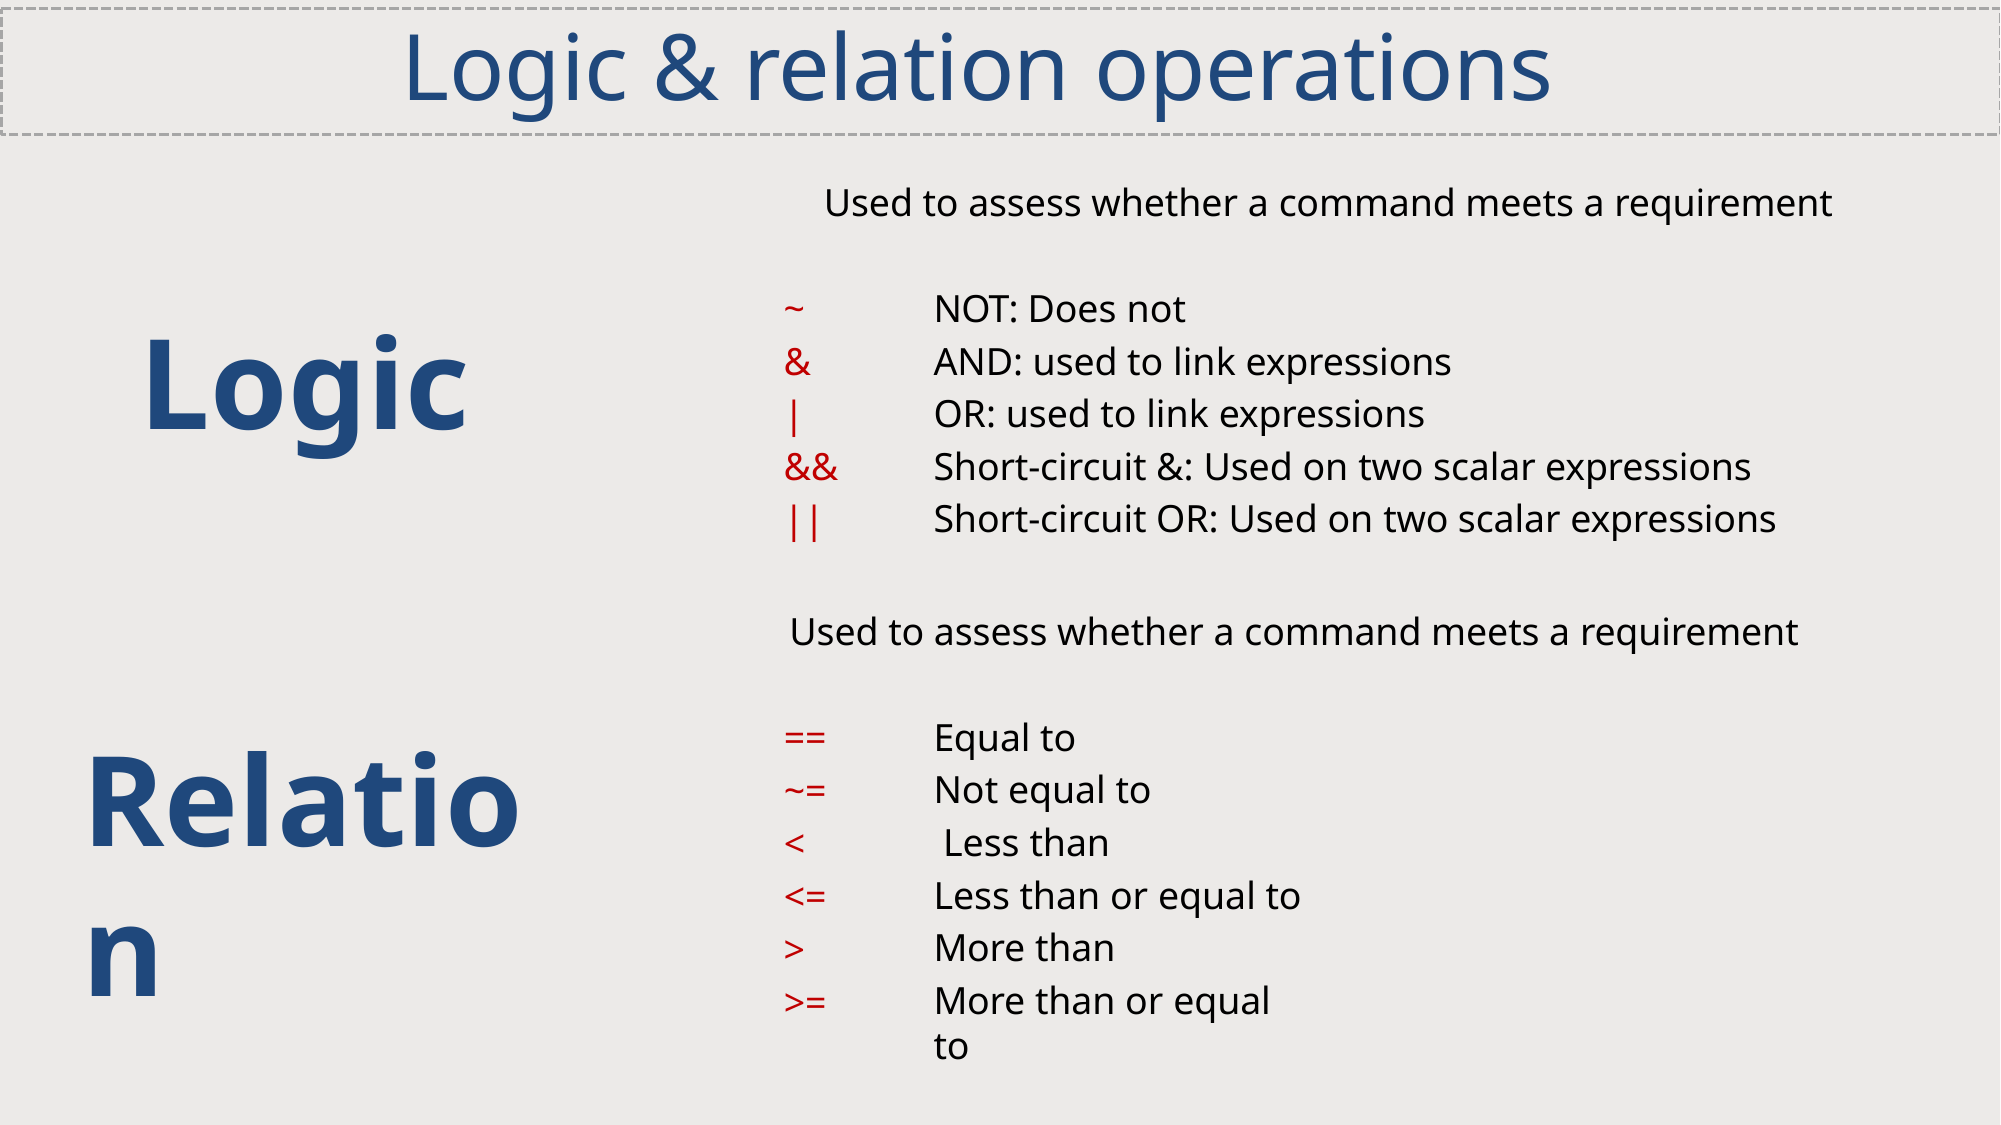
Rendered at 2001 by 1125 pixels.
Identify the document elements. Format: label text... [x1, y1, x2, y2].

text_box Used to assess whether a command meets a requirement [821, 176, 1866, 224]
text_box Equal to Not equal to Less than Less than or equal to More than More than or equal to [931, 704, 1322, 1068]
text_box Used to assess whether a command meets a requirement [787, 606, 1832, 654]
title Logic & relation operations [399, 6, 1602, 197]
text_box Relation [80, 719, 581, 1022]
text_box Logic [137, 302, 481, 455]
text_box & | && || [783, 327, 841, 542]
text_box NOT: Does not AND: used to link expressions OR: used to link expressions Short-circuit &: Used on two scalar expressions Short-circuit OR: Used on two scalar expressions [931, 274, 1828, 541]
text_box [1, 8, 399, 135]
text_box ~ [783, 282, 806, 327]
text_box > [783, 924, 806, 972]
text_box >= [783, 977, 828, 1025]
text_box [1602, 8, 2000, 135]
text_box == ~= < <= [783, 704, 828, 919]
